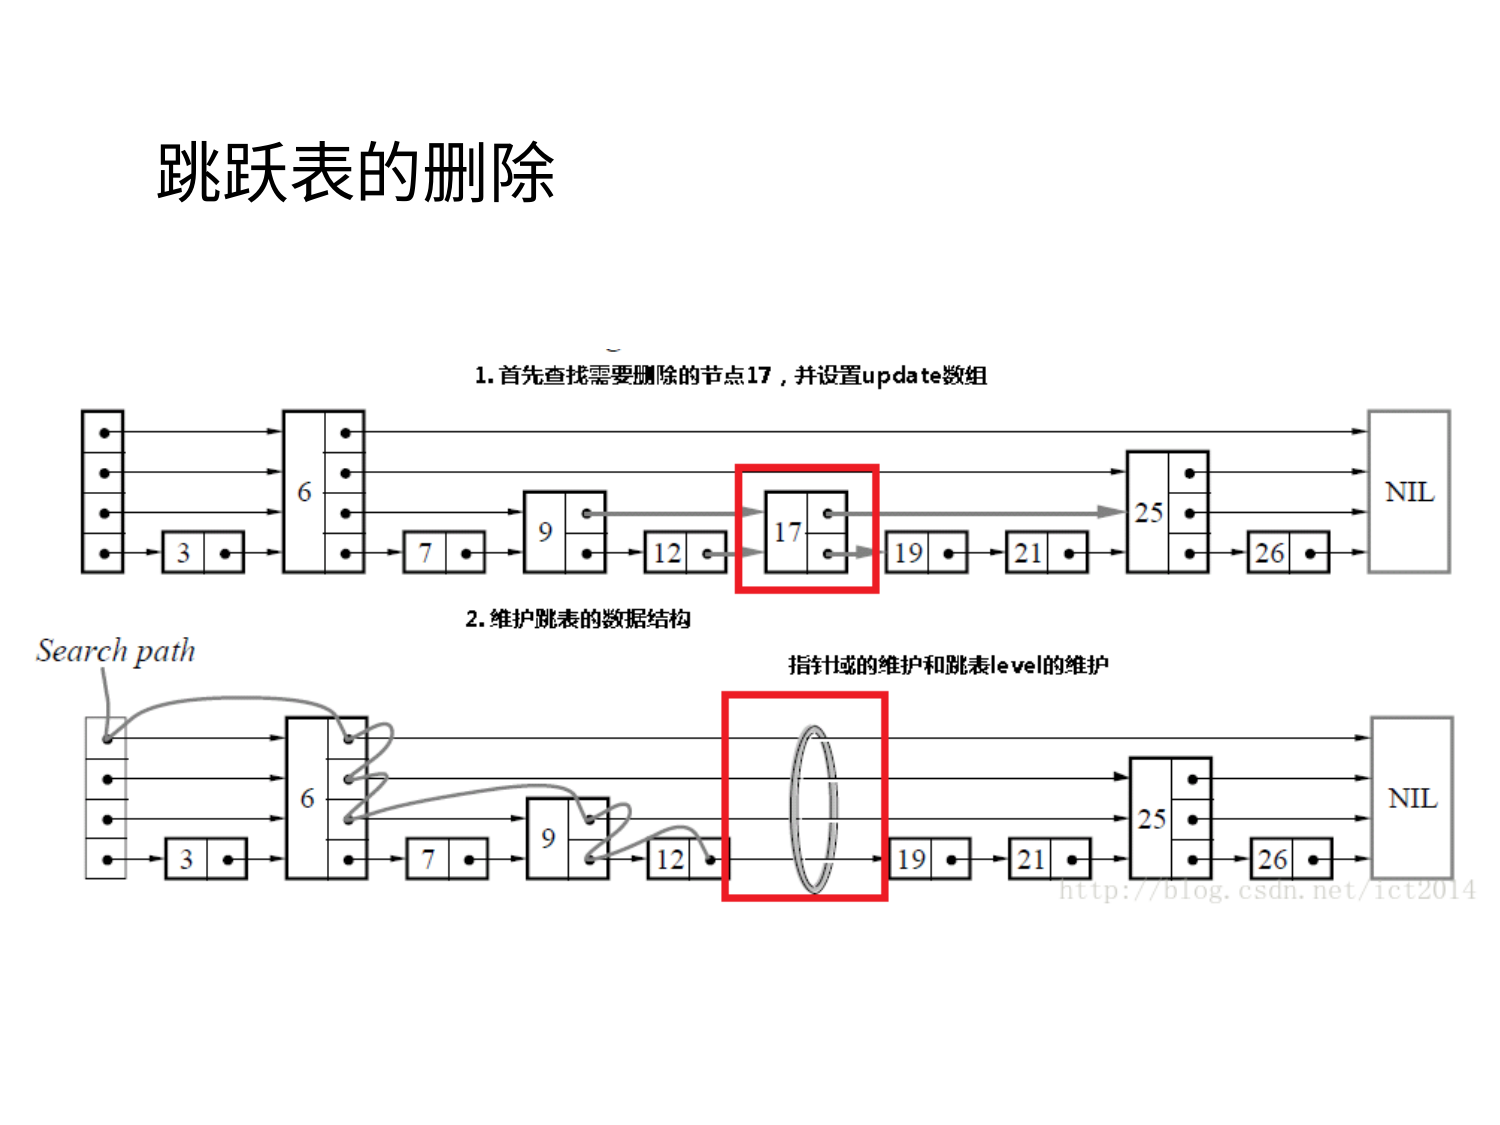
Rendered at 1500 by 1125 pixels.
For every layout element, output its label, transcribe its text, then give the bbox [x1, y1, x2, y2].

picture [5, 349, 1495, 920]
text_box 跳跃表的删除 [140, 123, 644, 219]
